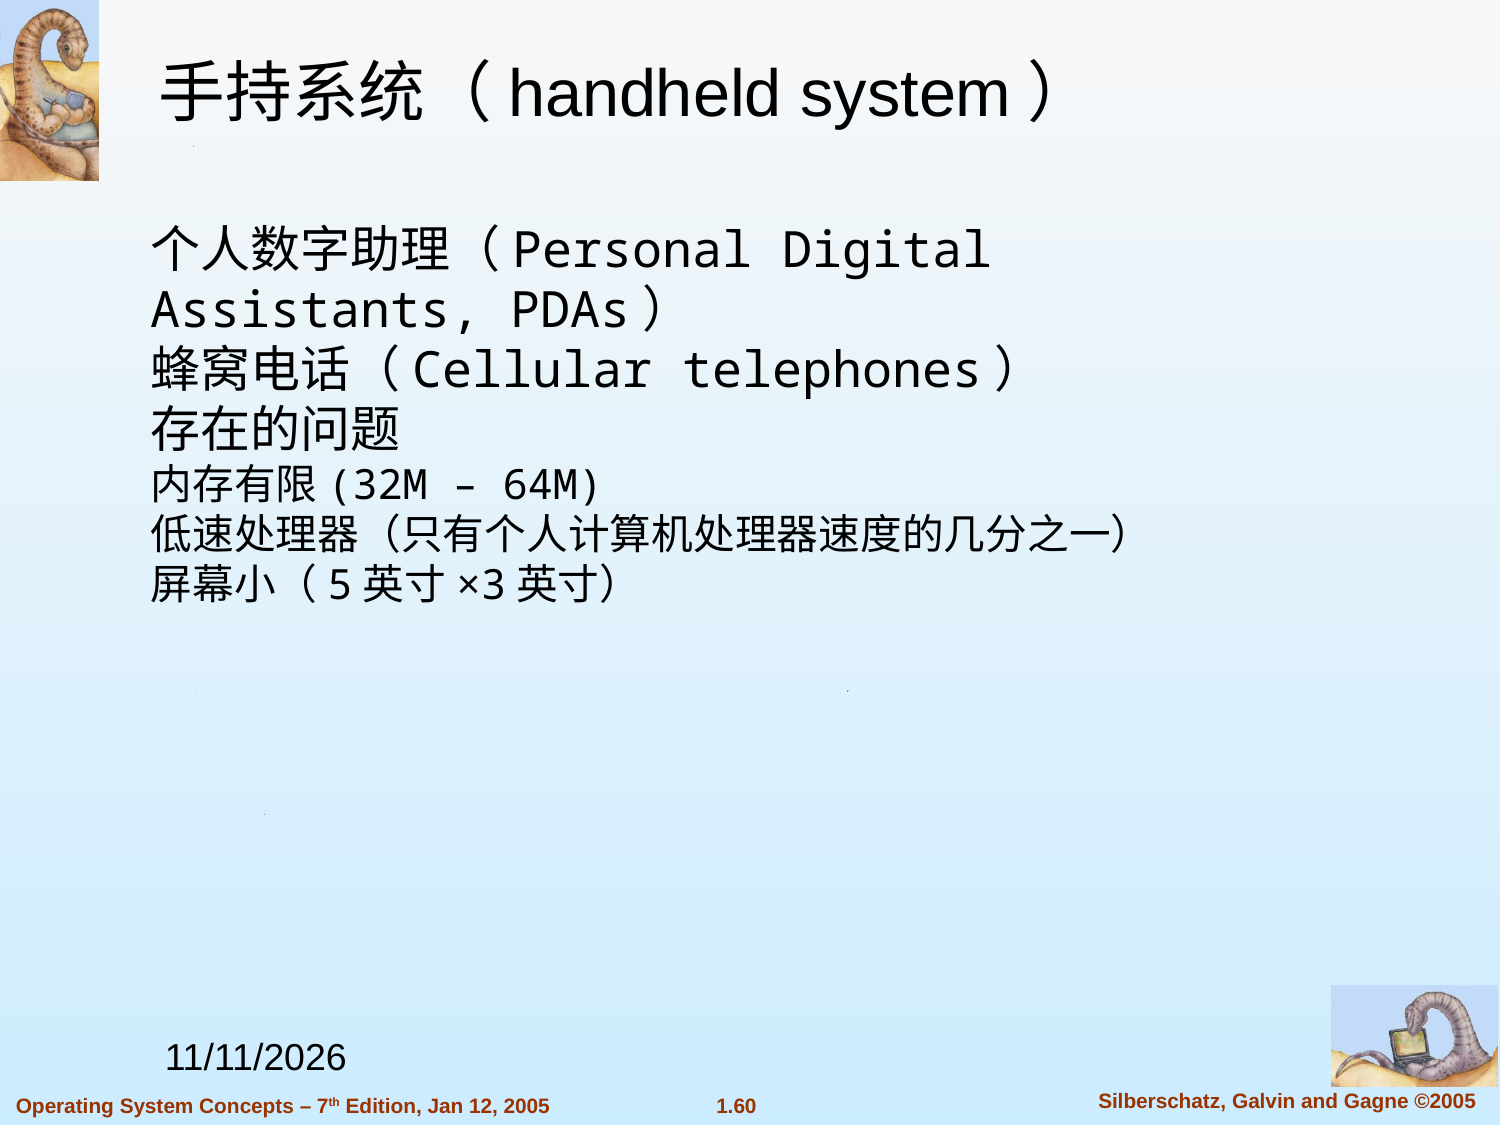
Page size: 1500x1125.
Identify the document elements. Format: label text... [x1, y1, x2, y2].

picture [0, 0, 99, 181]
picture [1331, 985, 1498, 1087]
title 手持系统（handheld system） [112, 37, 1438, 138]
list 个人数字助理（Personal Digital Assistants, PDAs） 蜂窝电话（Cellular telephones） 存在的问题 内存有限(32M – 64M) 低速处理器（只有个人计算机处理器速度的几分之一） 屏幕小（5英寸×3英寸） [135, 210, 1342, 946]
text_box 2021/10/16 [150, 1025, 475, 1101]
